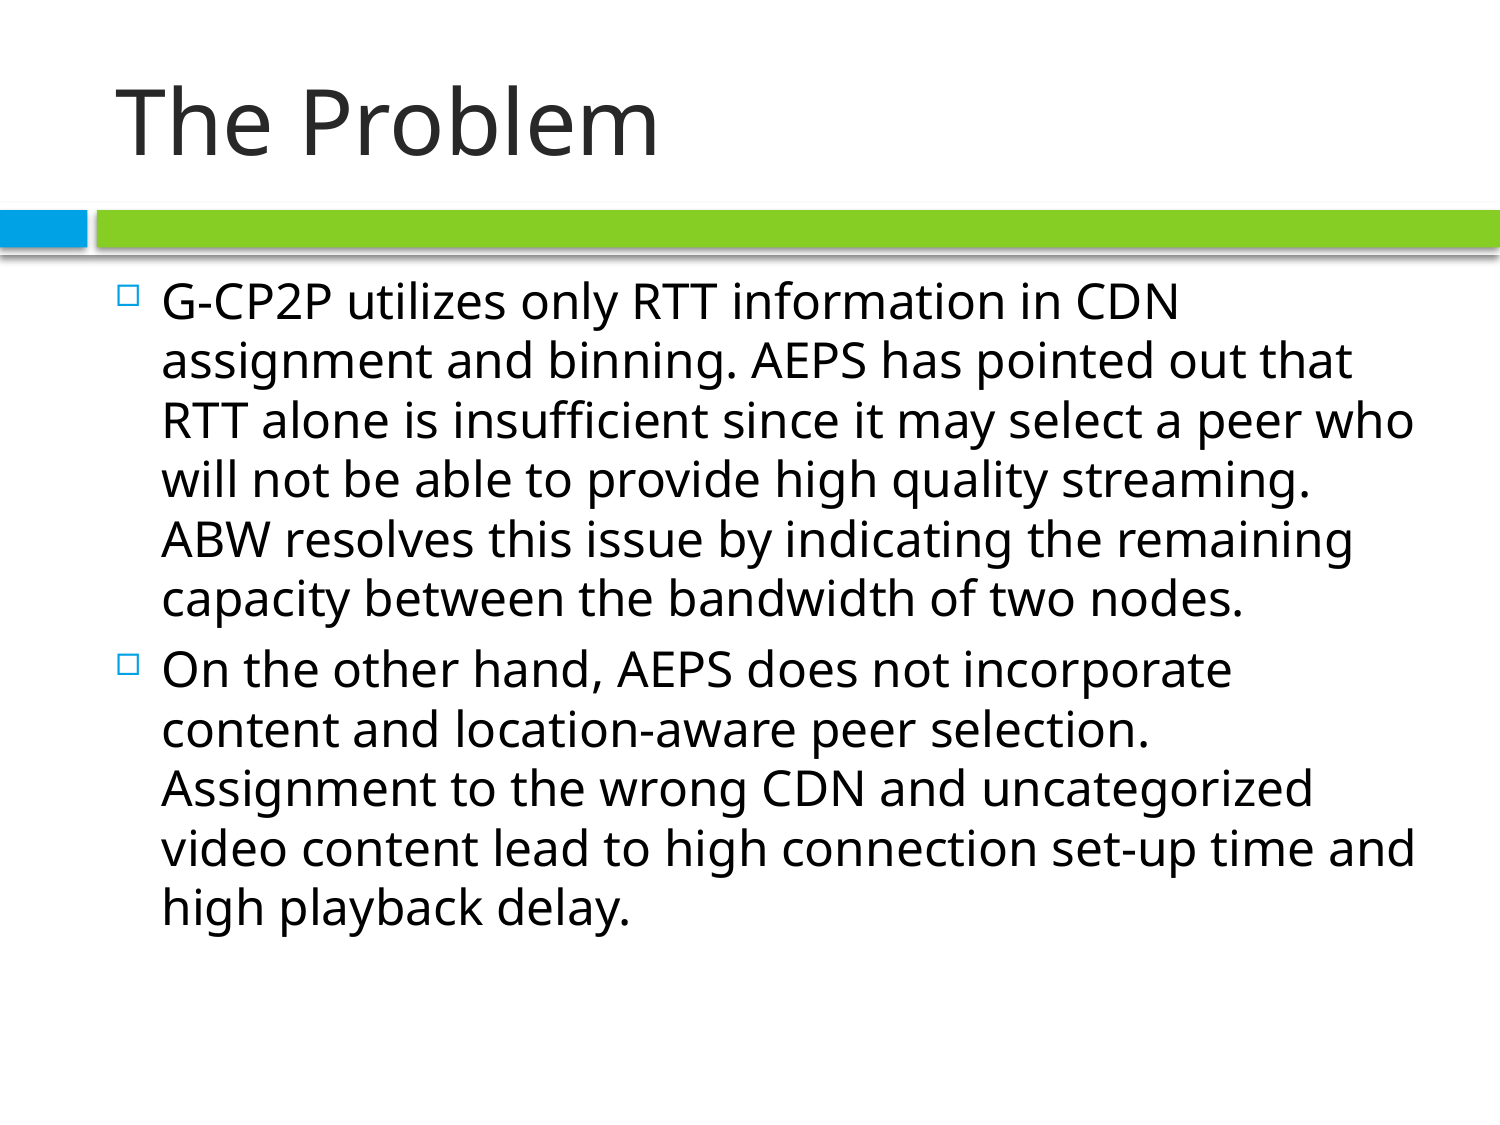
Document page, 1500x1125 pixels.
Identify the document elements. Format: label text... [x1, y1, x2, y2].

list G-CP2P utilizes only RTT information in CDN assignment and binning. AEPS has pointed out that RTT alone is insufficient since it may select a peer who will not be able to provide high quality streaming. ABW resolves this issue by indicating the remaining capacity between the bandwidth of two nodes. On the other hand, AEPS does not incorporate content and location-aware peer selection. Assignment to the wrong CDN and uncategorized video content lead to high connection set-up time and high playback delay. [100, 262, 1438, 1000]
title The Problem [100, 37, 1438, 200]
